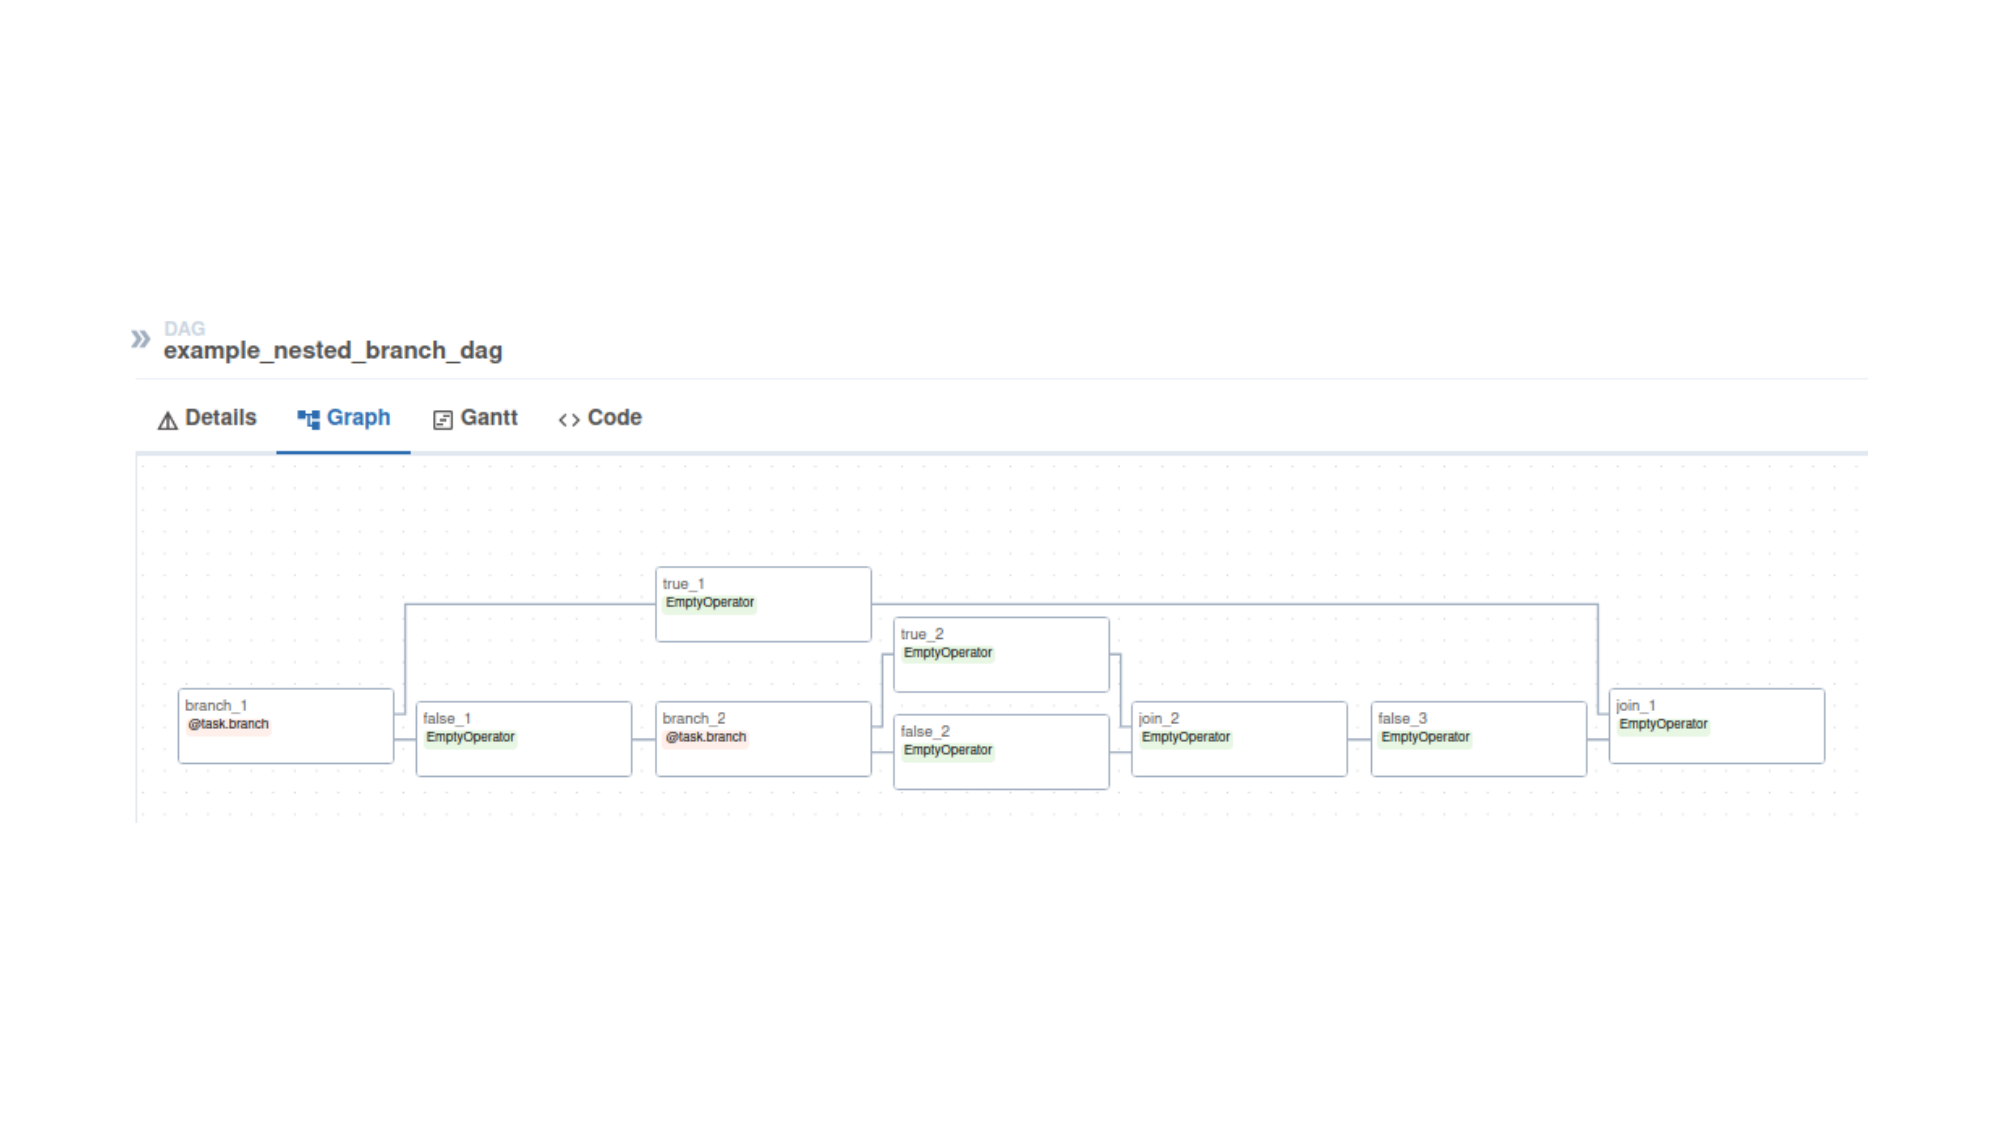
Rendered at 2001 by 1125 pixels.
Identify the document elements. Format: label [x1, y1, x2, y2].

picture [131, 302, 1869, 823]
